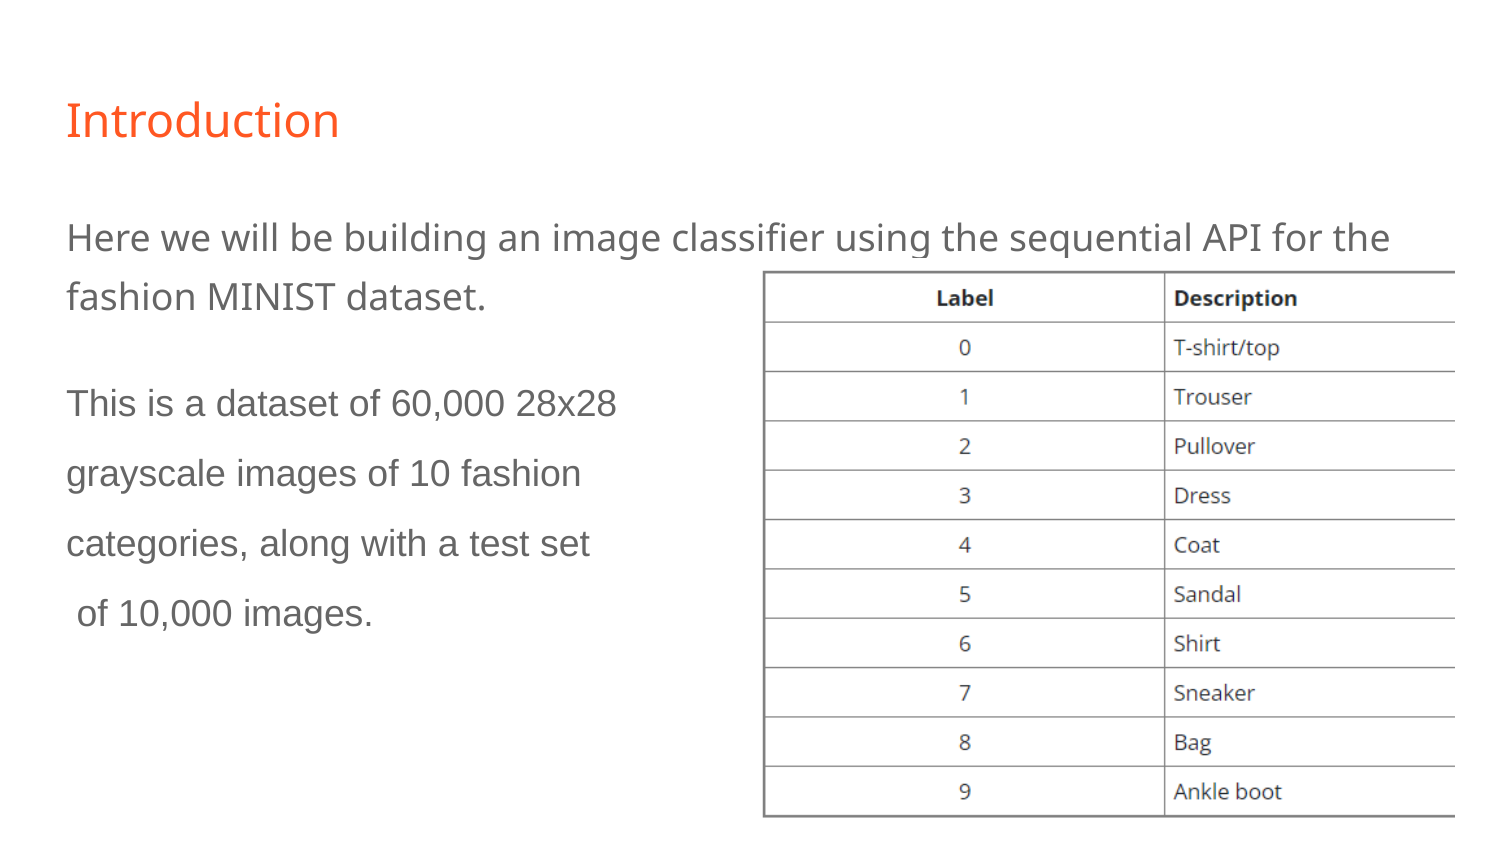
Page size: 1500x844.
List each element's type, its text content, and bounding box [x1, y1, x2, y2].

picture [749, 258, 1455, 820]
title Introduction [51, 72, 1449, 167]
list Here we will be building an image classifier using the sequential API for the fashion MINIST dataset. [51, 189, 1449, 750]
text_box This is a dataset of 60,000 28x28 grayscale images of 10 fashion categories, along with a test set of 10,000 images. [51, 363, 645, 715]
